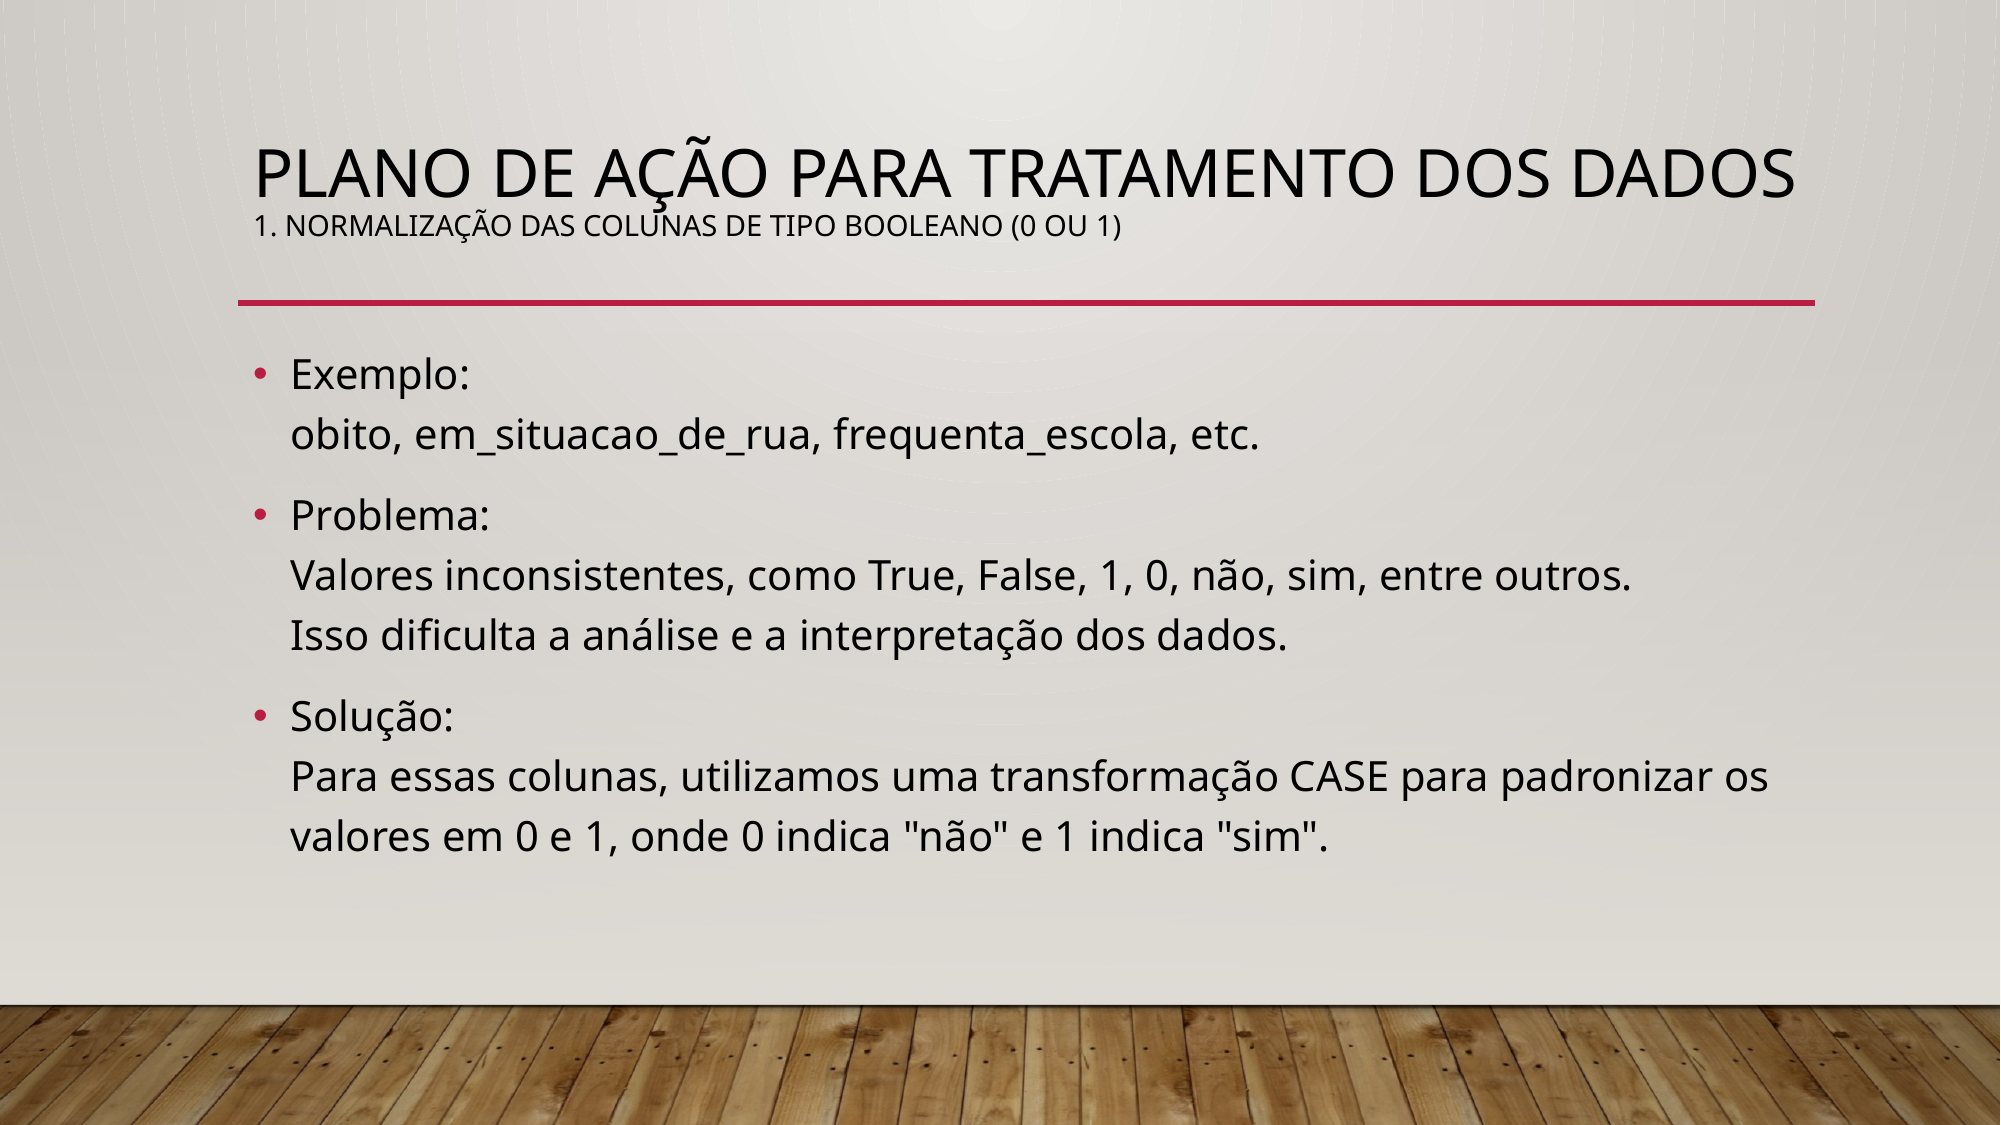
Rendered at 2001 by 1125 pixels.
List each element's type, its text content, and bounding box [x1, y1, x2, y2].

list Exemplo: obito, em_situacao_de_rua, frequenta_escola, etc. Problema: Valores inconsistentes, como True, False, 1, 0, não, sim, entre outros. Isso dificulta a análise e a interpretação dos dados. Solução: Para essas colunas, utilizamos uma transformação CASE para padronizar os valores em 0 e 1, onde 0 indica "não" e 1 indica "sim". [238, 330, 1814, 897]
title Plano de Ação para Tratamento dos Dados 1. Normalização das Colunas de Tipo Booleano (0 ou 1) [238, 131, 1814, 305]
picture [0, 1005, 2000, 1125]
